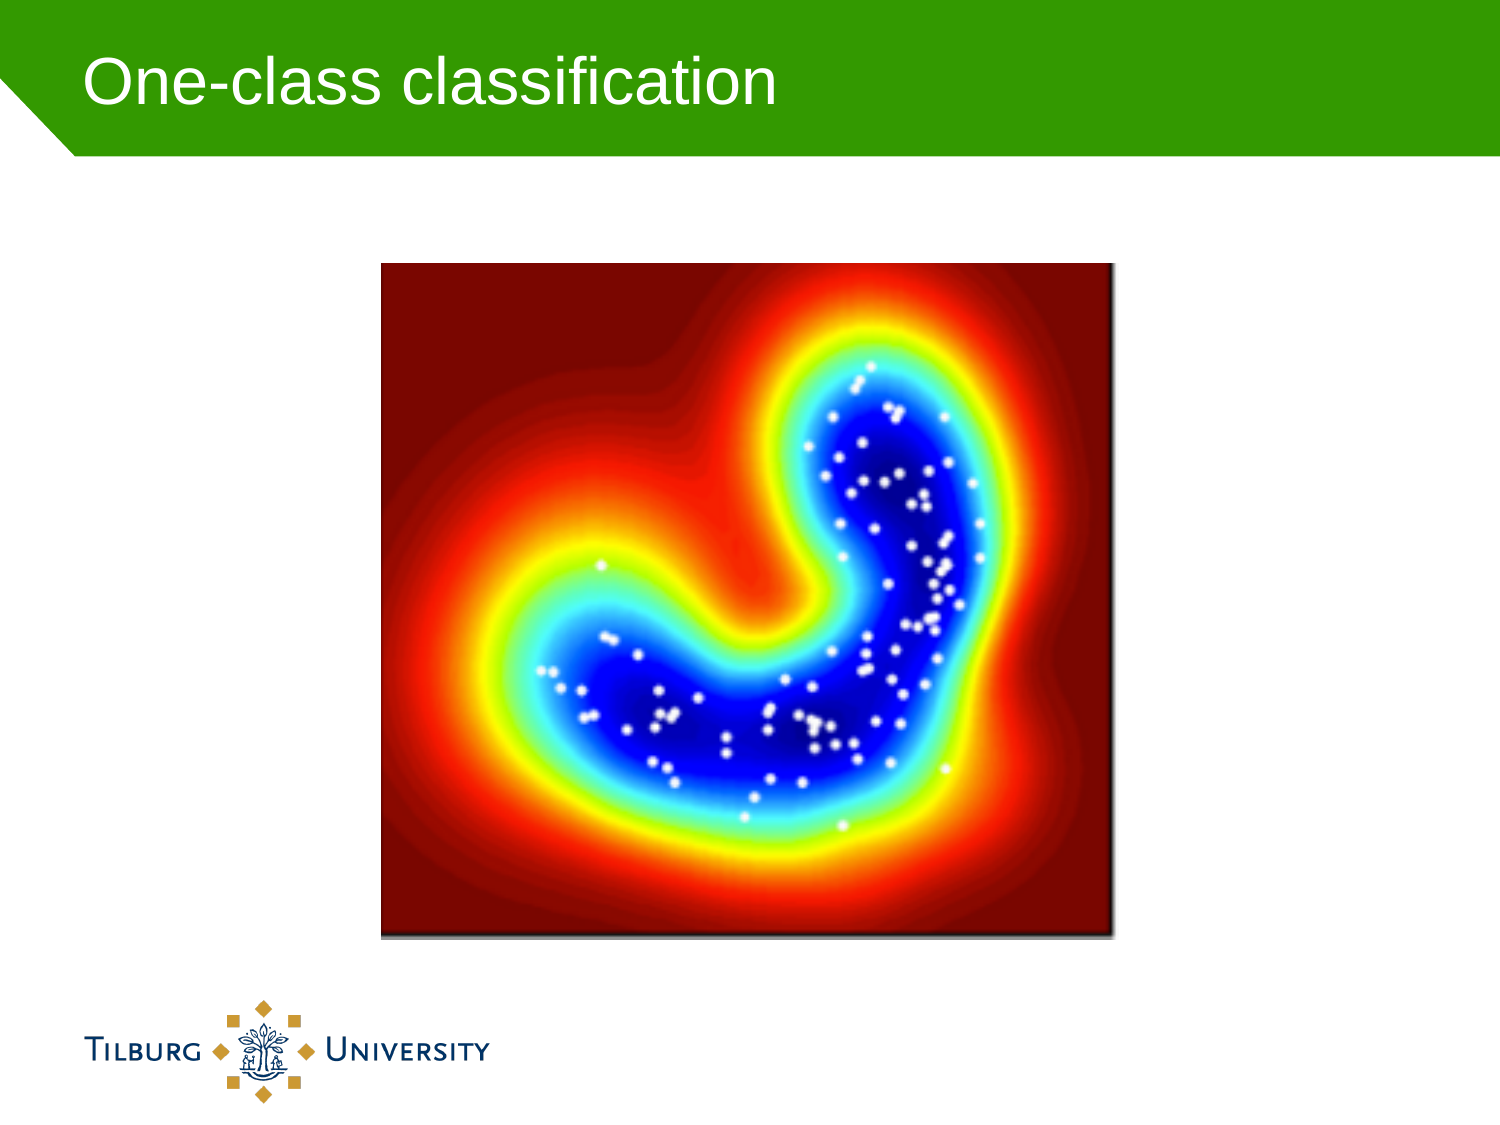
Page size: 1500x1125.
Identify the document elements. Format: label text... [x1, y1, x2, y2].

picture [381, 263, 1119, 940]
picture [78, 994, 495, 1111]
title One-class classification [74, 0, 1426, 157]
